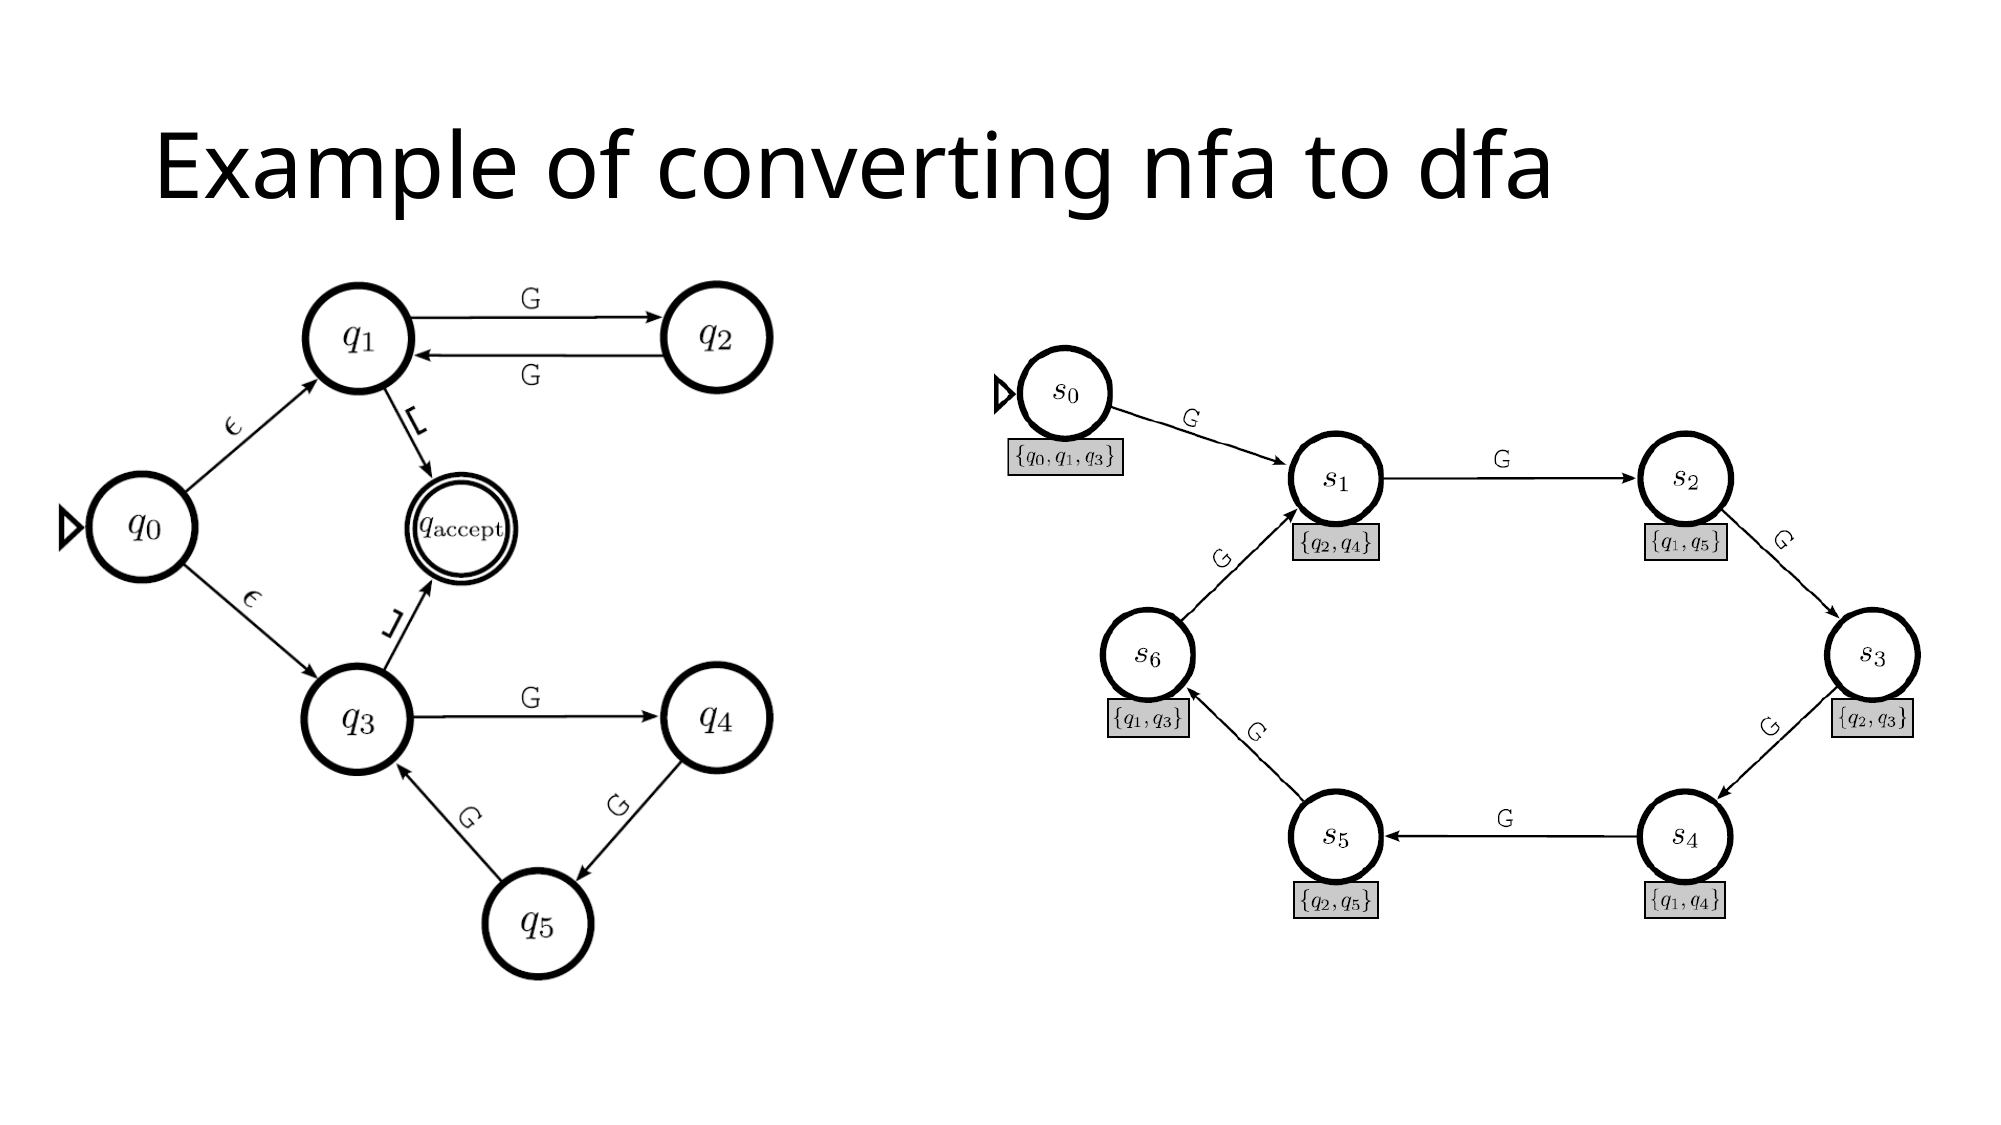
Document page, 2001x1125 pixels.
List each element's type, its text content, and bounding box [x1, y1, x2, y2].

title Example of converting nfa to dfa [137, 59, 1863, 278]
picture [987, 337, 1926, 931]
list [36, 277, 784, 992]
